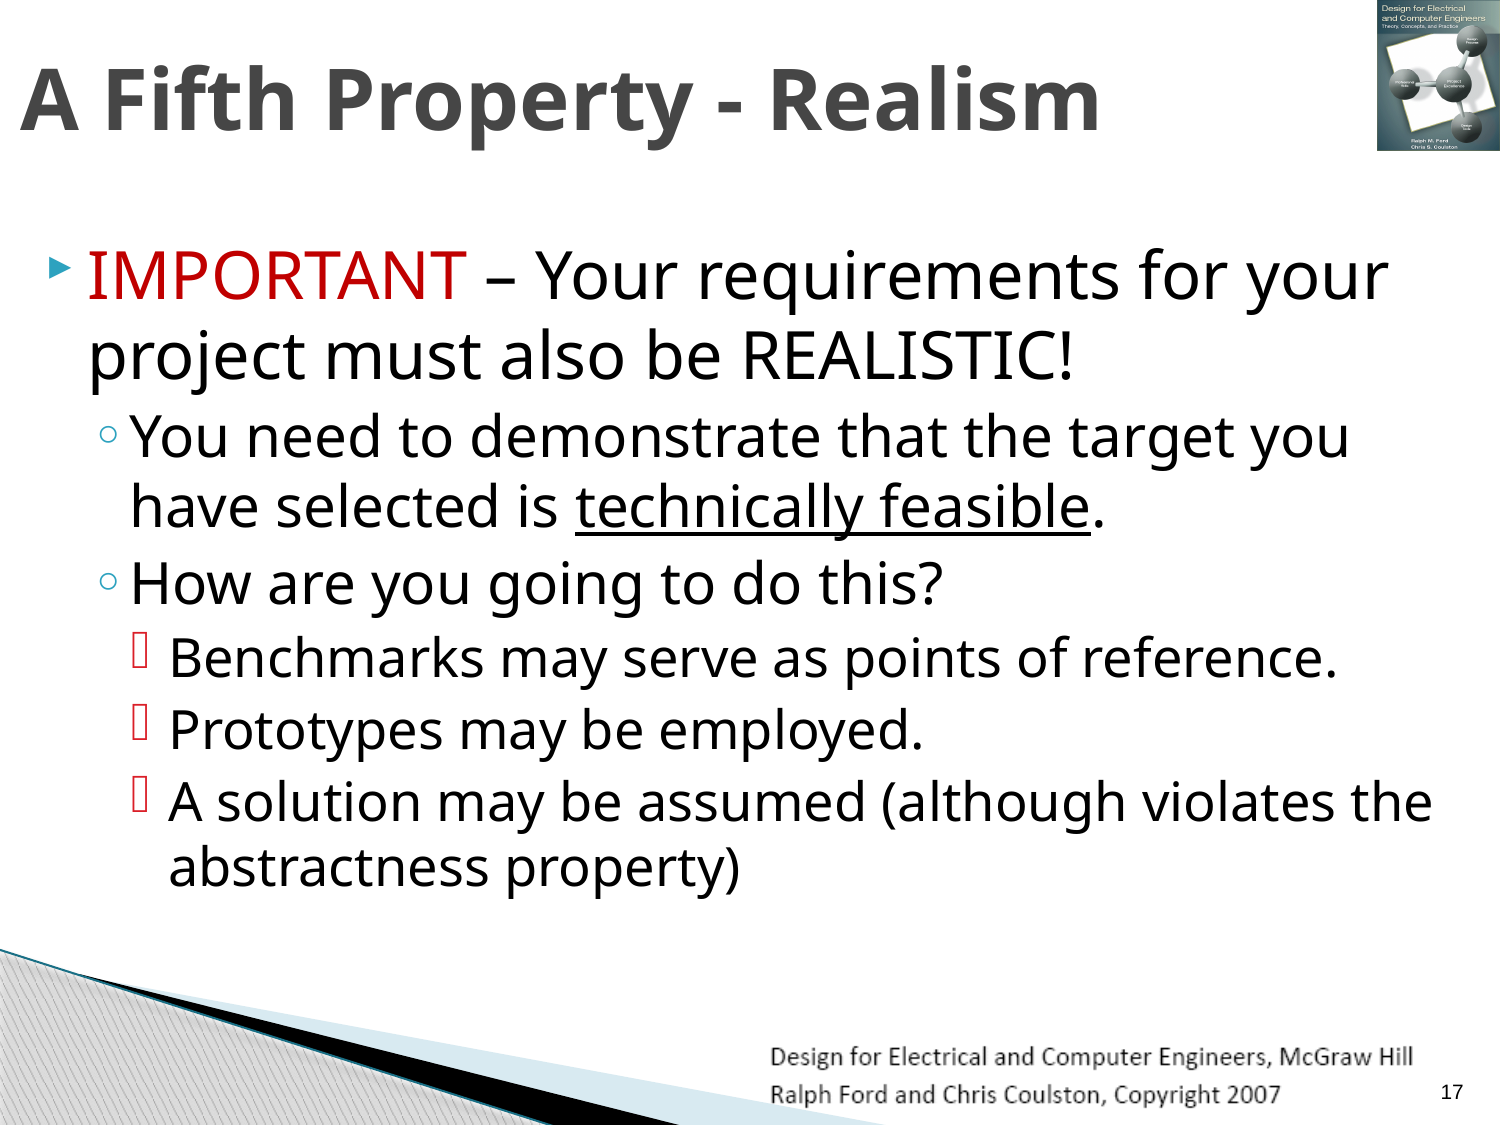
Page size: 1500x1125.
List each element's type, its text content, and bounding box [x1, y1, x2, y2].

title A Fifth Property - Realism [5, 2, 1356, 191]
picture [1377, 0, 1500, 151]
picture [762, 1038, 1427, 1124]
slide_number 17 [1418, 1051, 1479, 1112]
list IMPORTANT – Your requirements for your project must also be REALISTIC! You need to demonstrate that the target you have selected is technically feasible. How are you going to do this? Benchmarks may serve as points of reference. Prototypes may be employed. A solution may be assumed (although violates the abstractness property) [12, 224, 1500, 1038]
